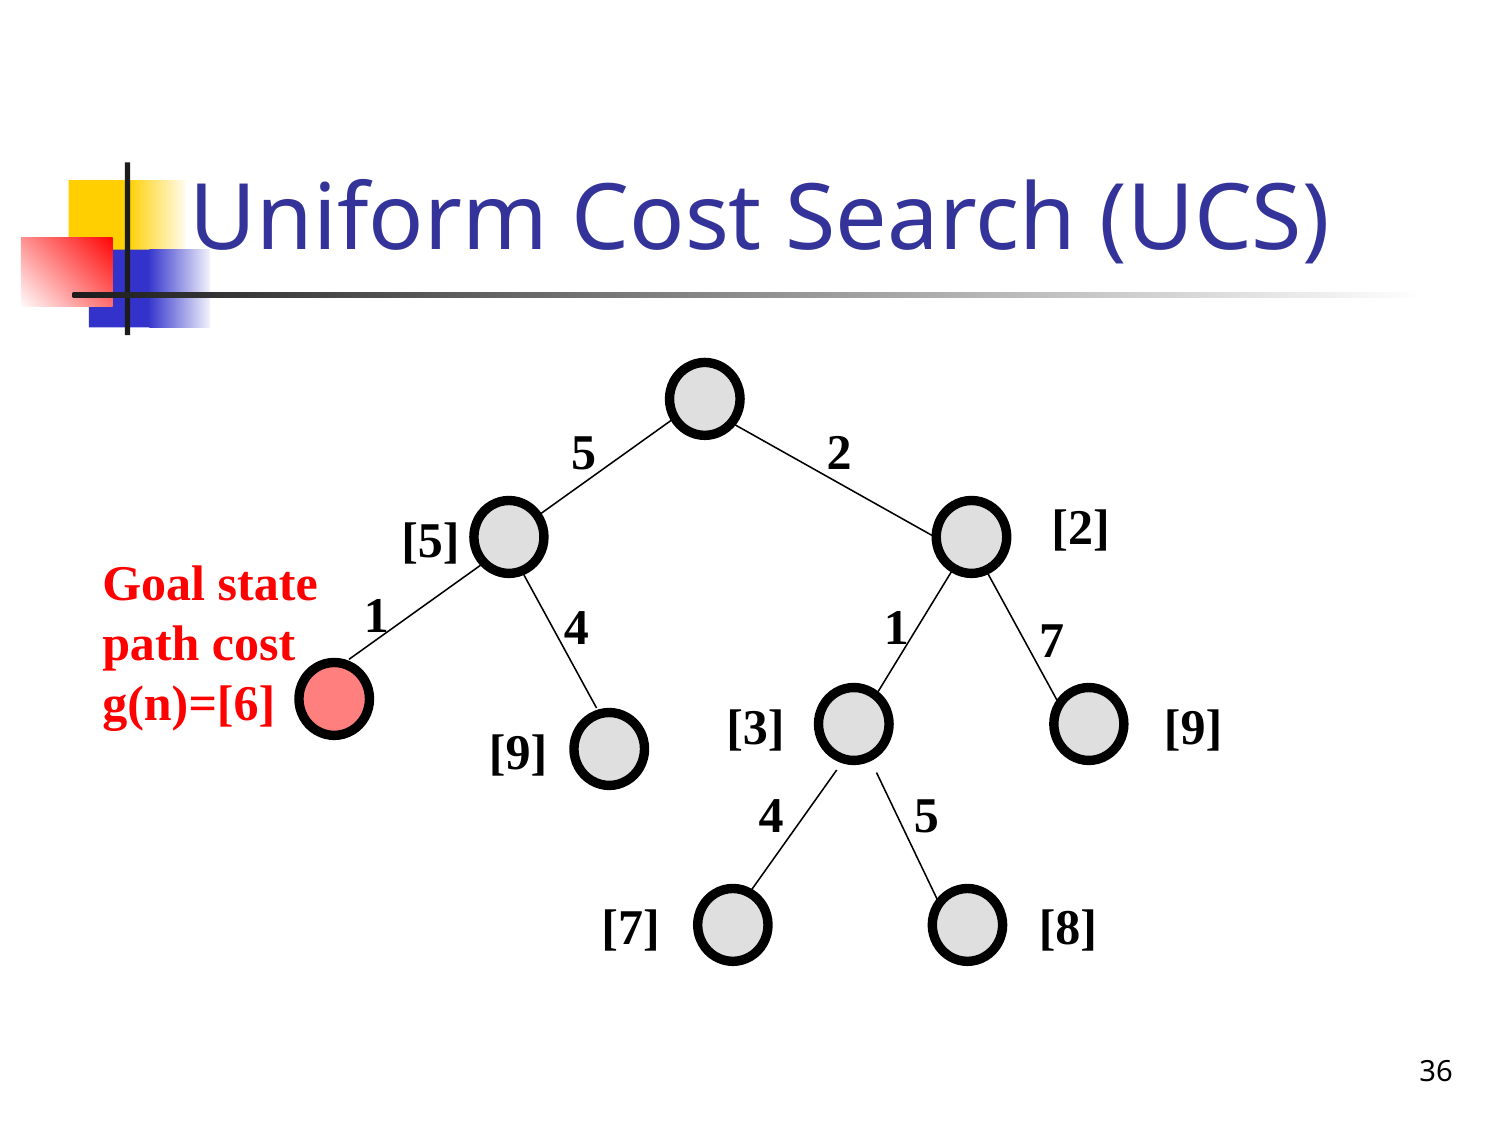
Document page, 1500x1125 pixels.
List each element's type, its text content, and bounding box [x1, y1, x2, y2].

slide_number 36 [1154, 1023, 1468, 1100]
title Uniform Cost Search (UCS) [174, 87, 1451, 276]
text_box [87, 362, 1238, 983]
